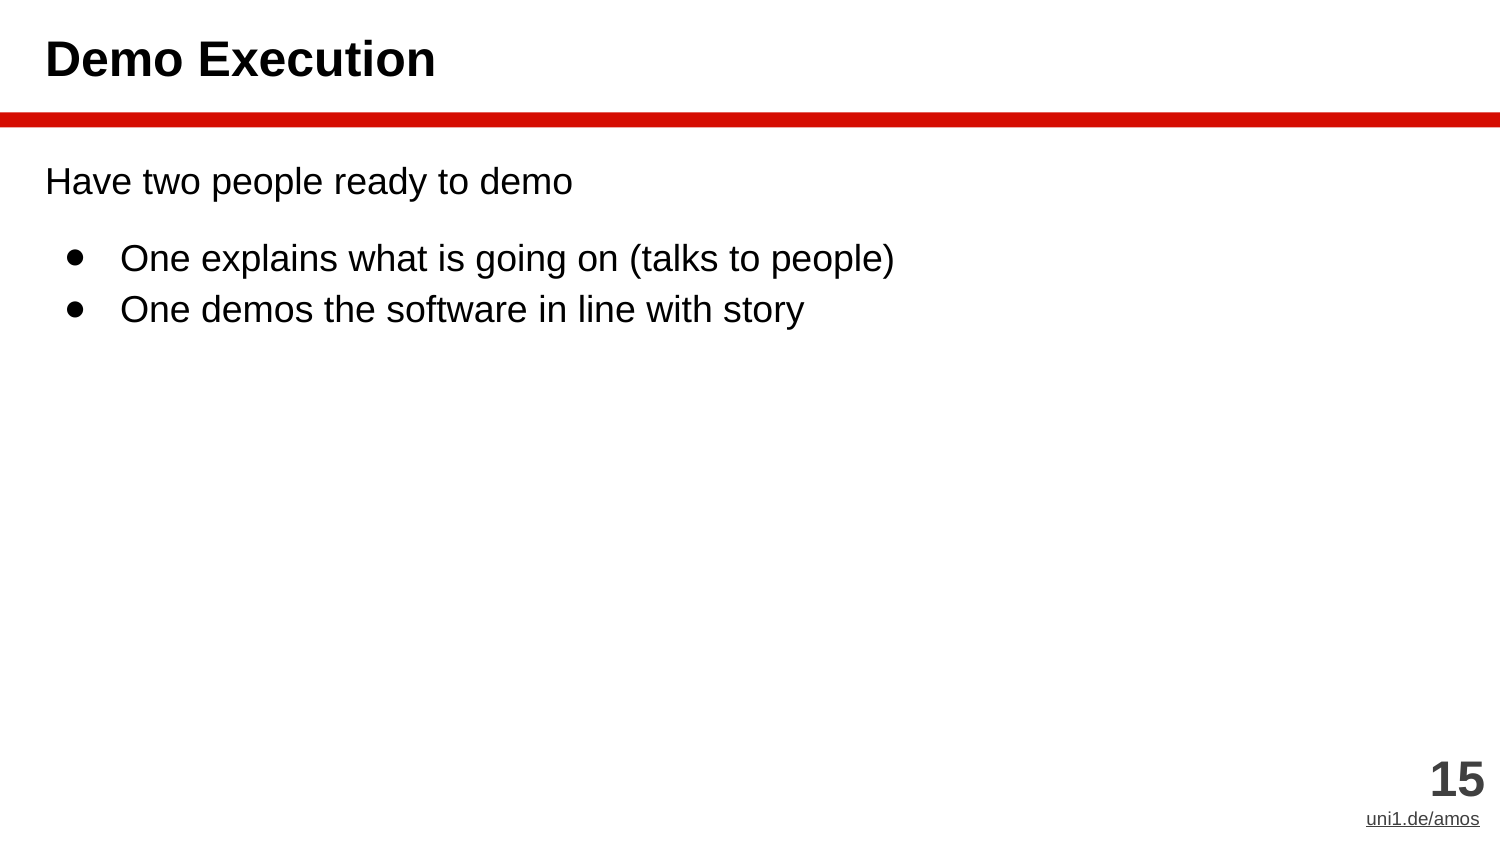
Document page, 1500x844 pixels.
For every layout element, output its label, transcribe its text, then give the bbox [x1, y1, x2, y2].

list Have two people ready to demo One explains what is going on (talks to people) One demos the software in line with story [45, 150, 1455, 825]
title Demo Execution [0, 0, 1500, 113]
slide_number ‹#› uni1.de/amos [1200, 693, 1500, 844]
